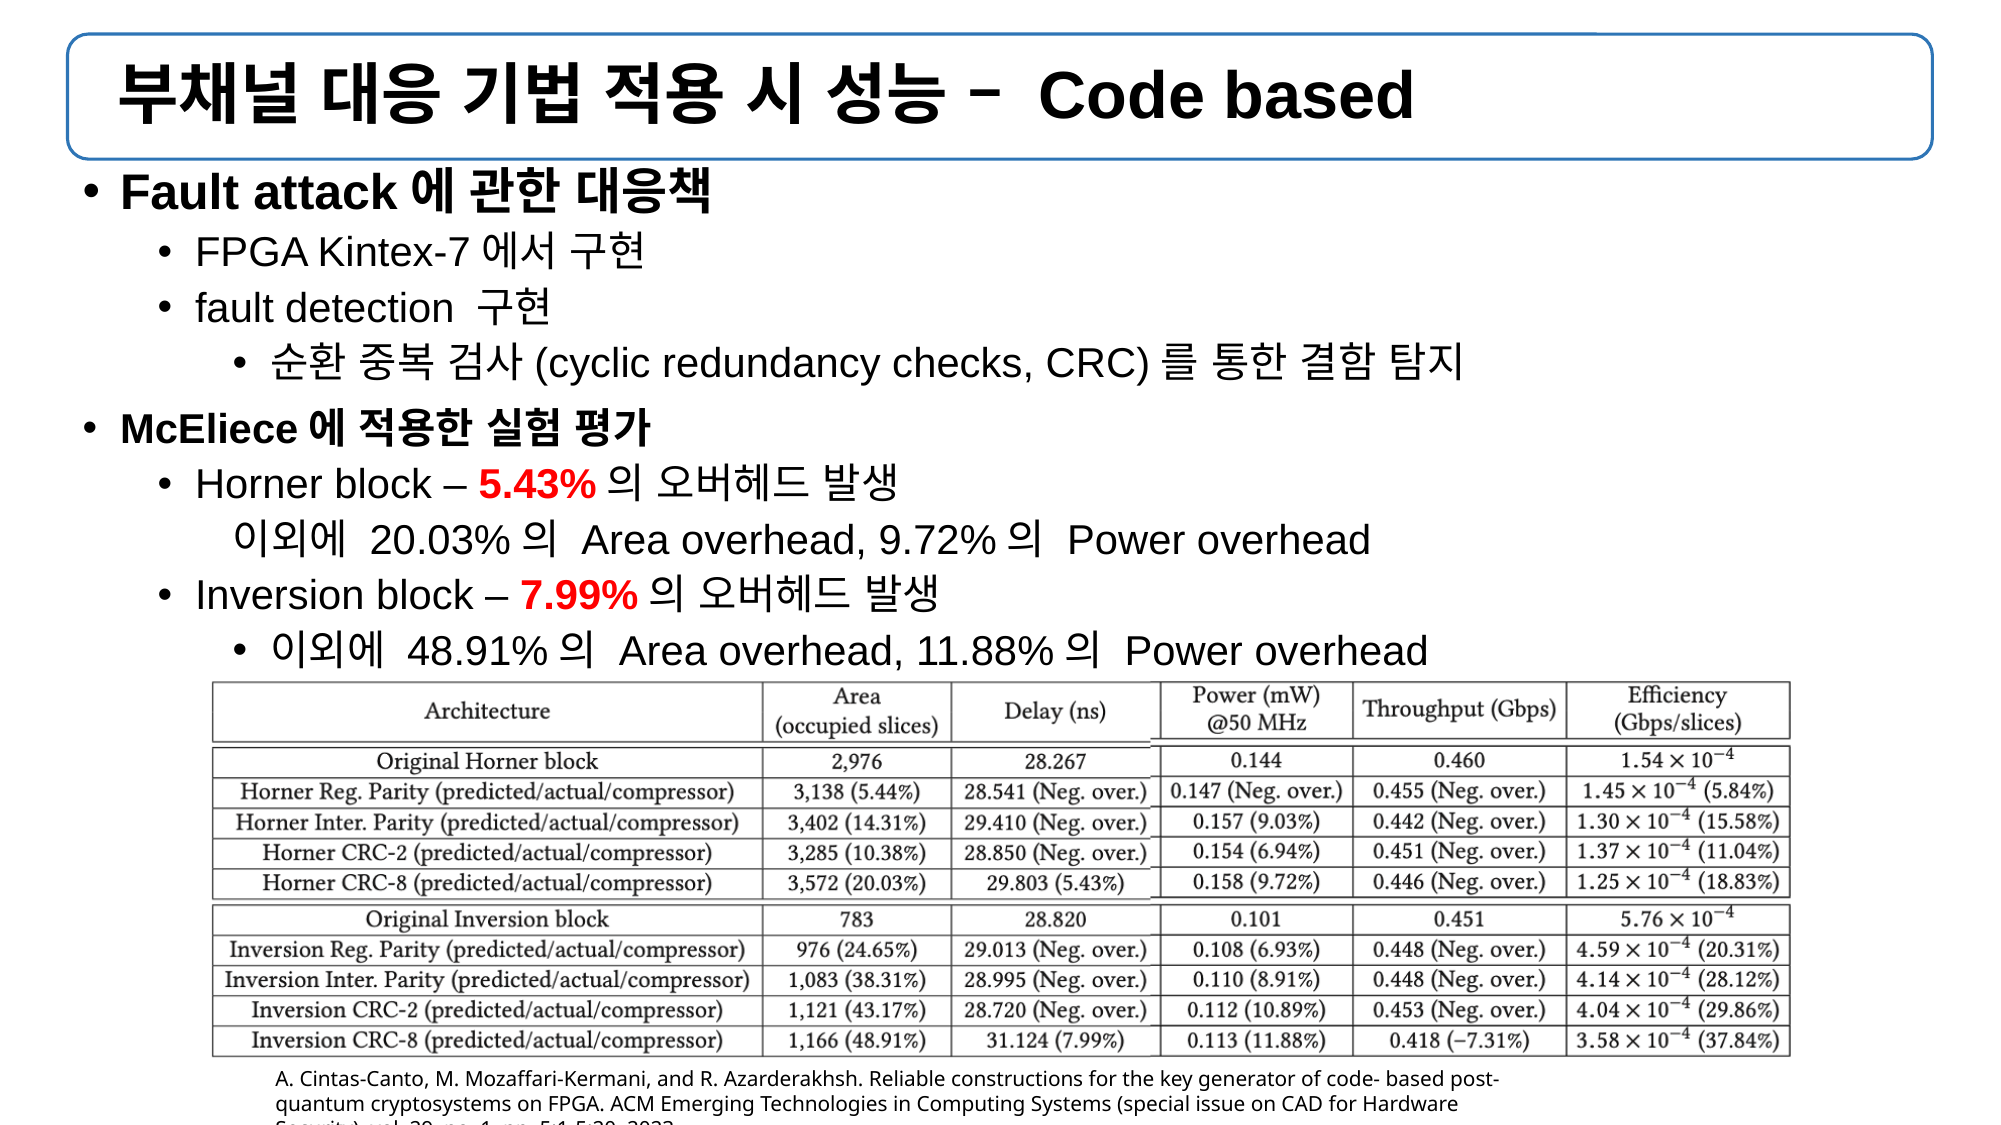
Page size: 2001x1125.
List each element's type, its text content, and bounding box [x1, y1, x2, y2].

list Fault attack에 관한 대응책 FPGA Kintex-7에서 구현 fault detection 구현 순환 중복 검사(cyclic redundancy checks, CRC)를 통한 결함 탐지 McEliece에 적용한 실험 평가 Horner block – 5.43%의 오버헤드 발생 이외에 20.03%의 Area overhead, 9.72%의 Power overhead Inversion block – 7.99%의 오버헤드 발생 이외에 48.91%의 Area overhead, 11.88%의 Power overhead [67, 159, 1933, 775]
title 부채널 대응 기법 적용 시 성능 – Code based [67, 34, 1933, 159]
picture [181, 644, 1819, 1091]
text_box A. Cintas-Canto, M. Mozaffari-Kermani, and R. Azarderakhsh. Reliable constructions for the key generator of code- based post-quantum cryptosystems on FPGA. ACM Emerging Technologies in Computing Systems (special issue on CAD for Hardware Security), vol. 29, no. 1, pp. 5:1-5:20, 2023. [260, 1091, 1568, 1125]
